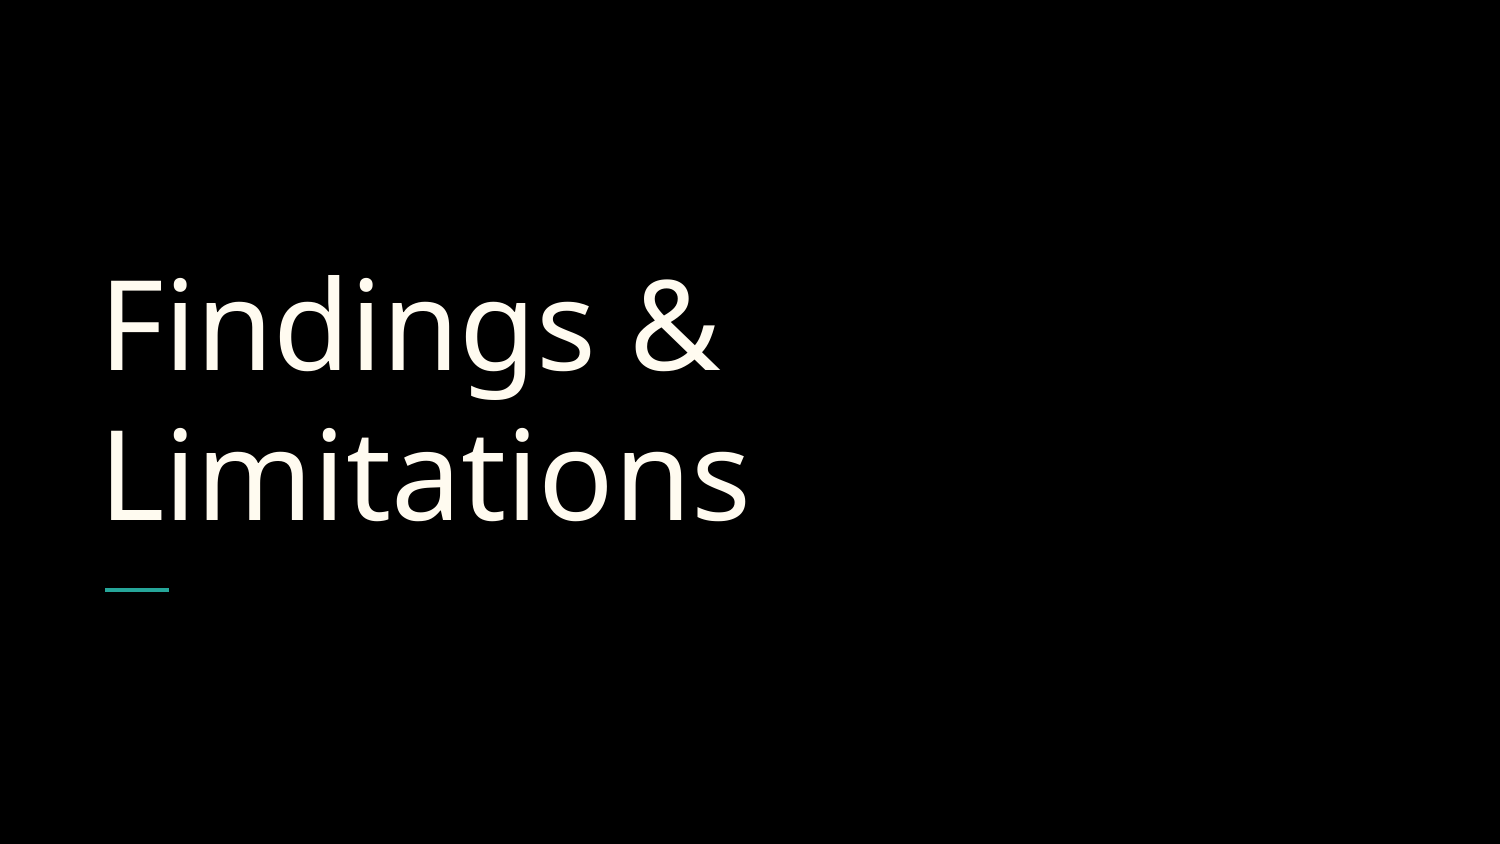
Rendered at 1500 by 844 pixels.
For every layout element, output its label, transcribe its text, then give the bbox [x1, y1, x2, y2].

title Findings & Limitations [84, 310, 1416, 561]
